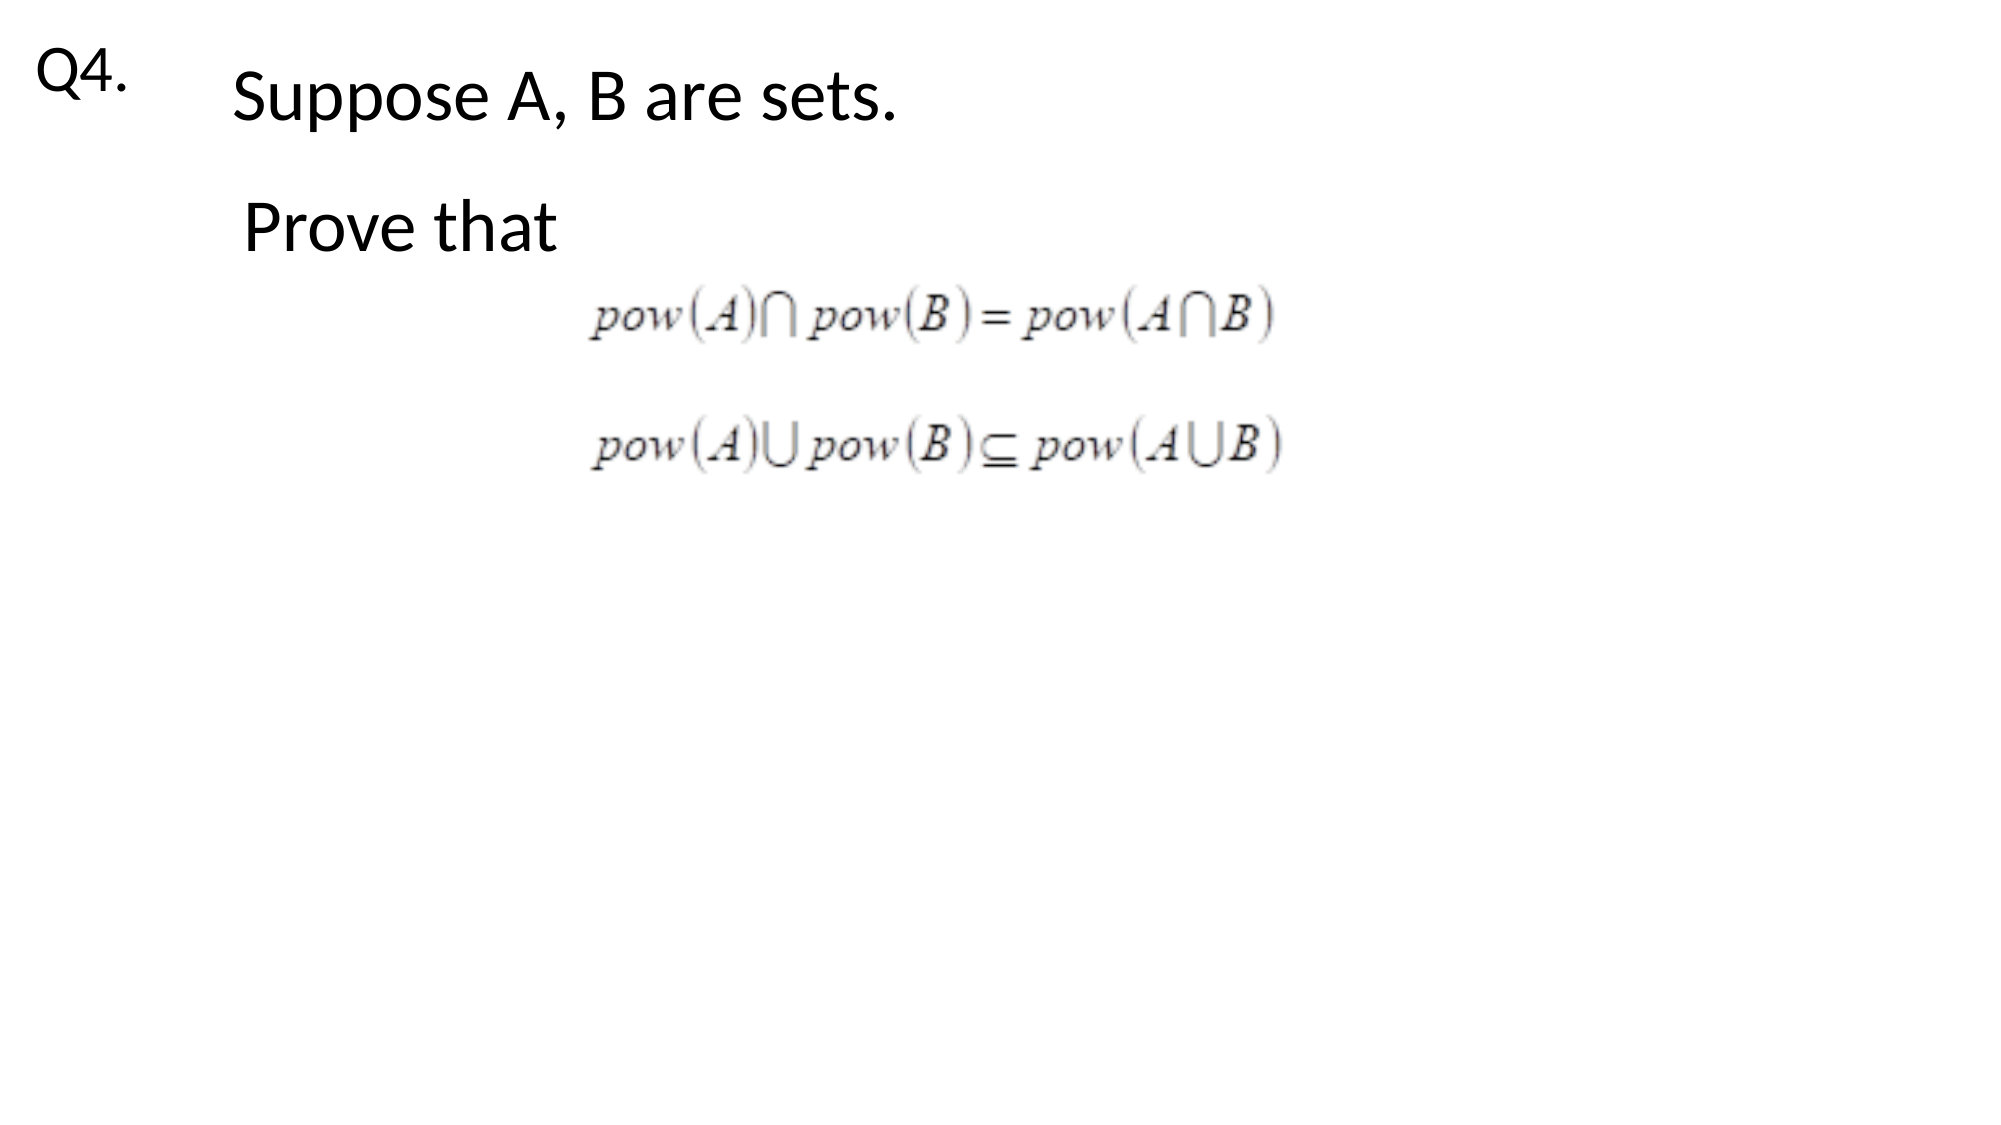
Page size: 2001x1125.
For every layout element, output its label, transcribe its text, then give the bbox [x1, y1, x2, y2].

text_box Q4. [20, 17, 152, 113]
picture [583, 279, 1285, 358]
picture [585, 409, 1293, 488]
text_box Suppose A, B are sets. [217, 37, 991, 143]
text_box Prove that [228, 169, 584, 274]
